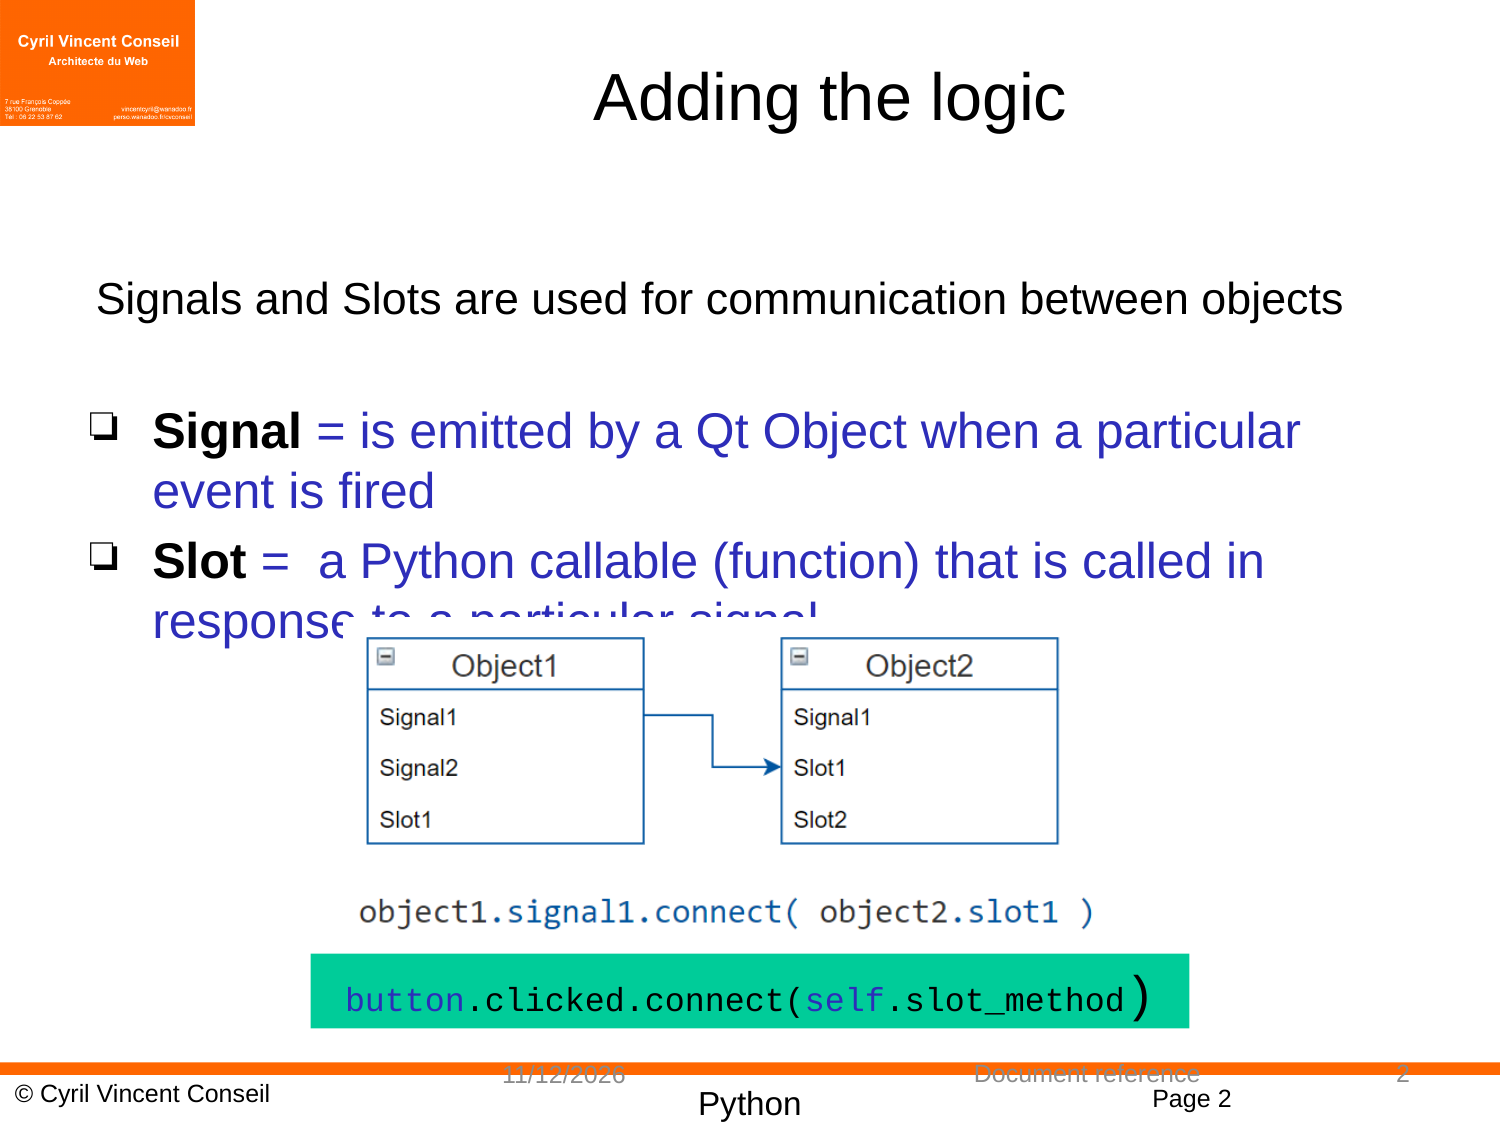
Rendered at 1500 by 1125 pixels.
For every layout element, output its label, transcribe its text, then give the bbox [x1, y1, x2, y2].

list Signals and Slots are used for communication between objects [75, 262, 1395, 361]
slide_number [487, 1043, 838, 1104]
list Signal = is emitted by a Qt Object when a particular event is fired Slot = a Python callable (function) that is called in response to a particular signal [75, 390, 1395, 658]
slide_number 2 [1342, 1042, 1425, 1103]
footer Document reference [850, 1042, 1326, 1103]
text_box button.clicked.connect(self.slot_method) [310, 953, 1190, 1029]
title Adding the logic [193, 0, 1469, 188]
picture [343, 617, 1127, 953]
text_box [734, 486, 766, 615]
picture [0, 0, 193, 126]
